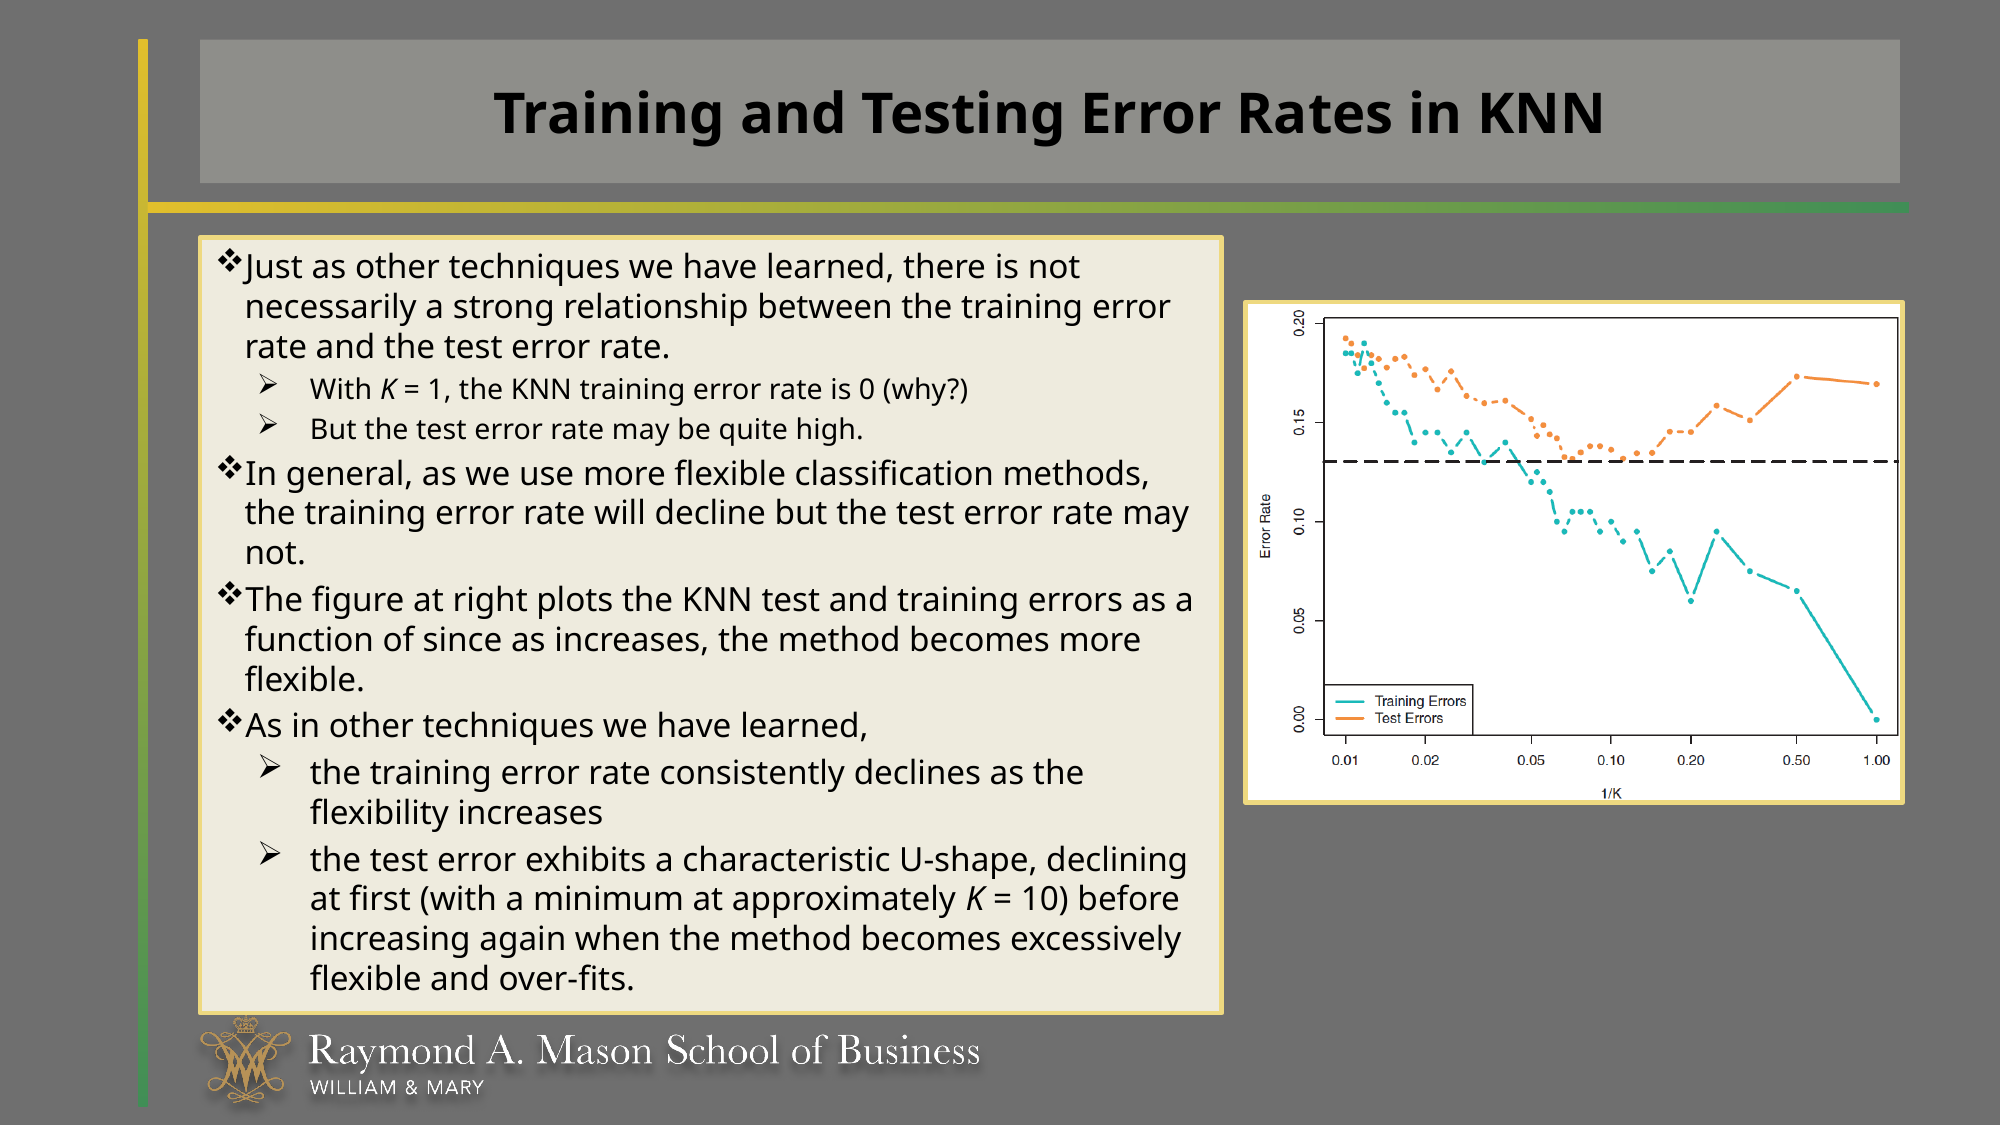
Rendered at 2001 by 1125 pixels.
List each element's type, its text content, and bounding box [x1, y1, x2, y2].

title Training and Testing Error Rates in KNN [200, 39, 1900, 184]
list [1247, 304, 1901, 801]
picture [200, 1015, 979, 1103]
